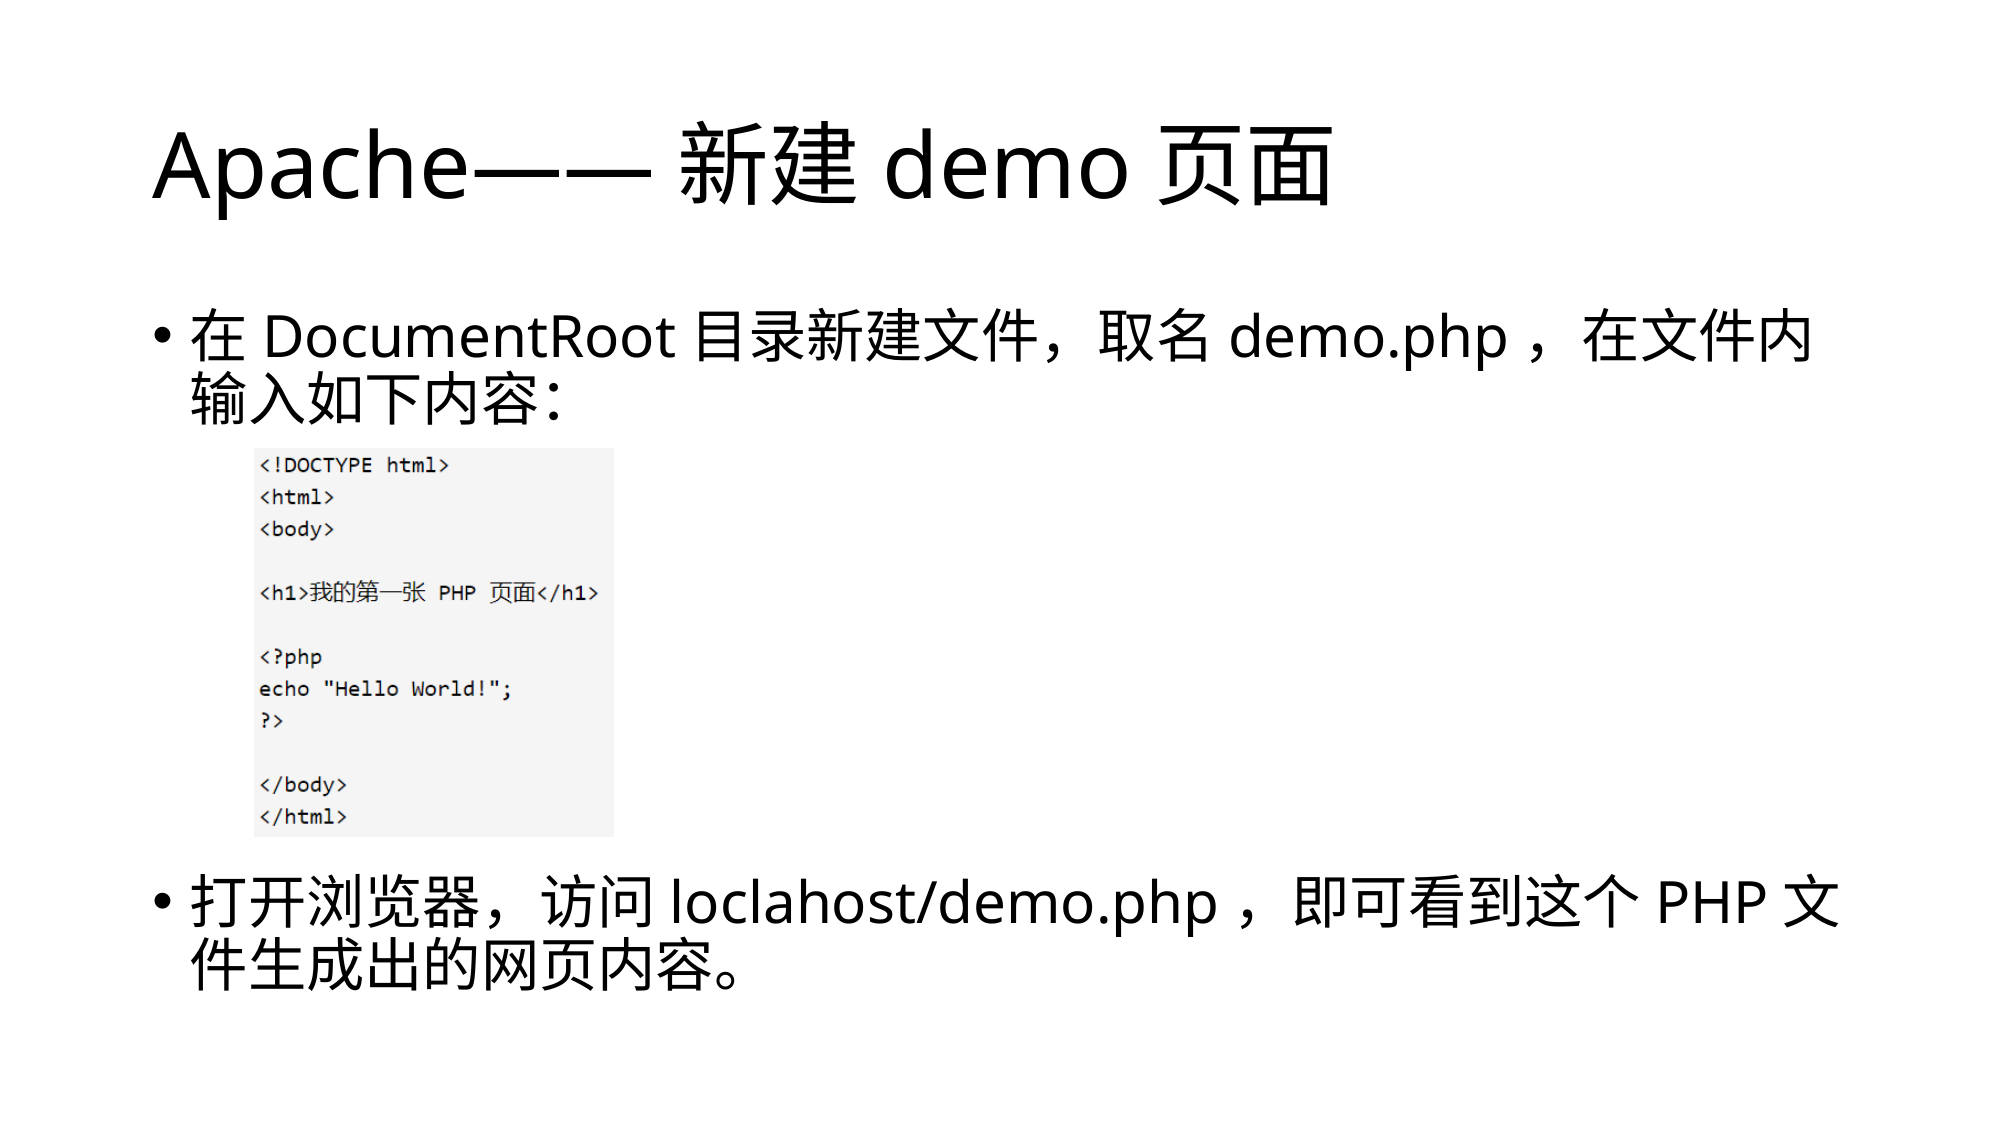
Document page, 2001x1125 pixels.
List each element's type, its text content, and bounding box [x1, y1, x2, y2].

picture [254, 448, 614, 837]
title Apache——新建demo页面 [137, 59, 1863, 278]
list 在DocumentRoot目录新建文件，取名demo.php，在文件内输入如下内容： 打开浏览器，访问loclahost/demo.php，即可看到这个PHP文件生成出的网页内容。 [137, 299, 1863, 1014]
